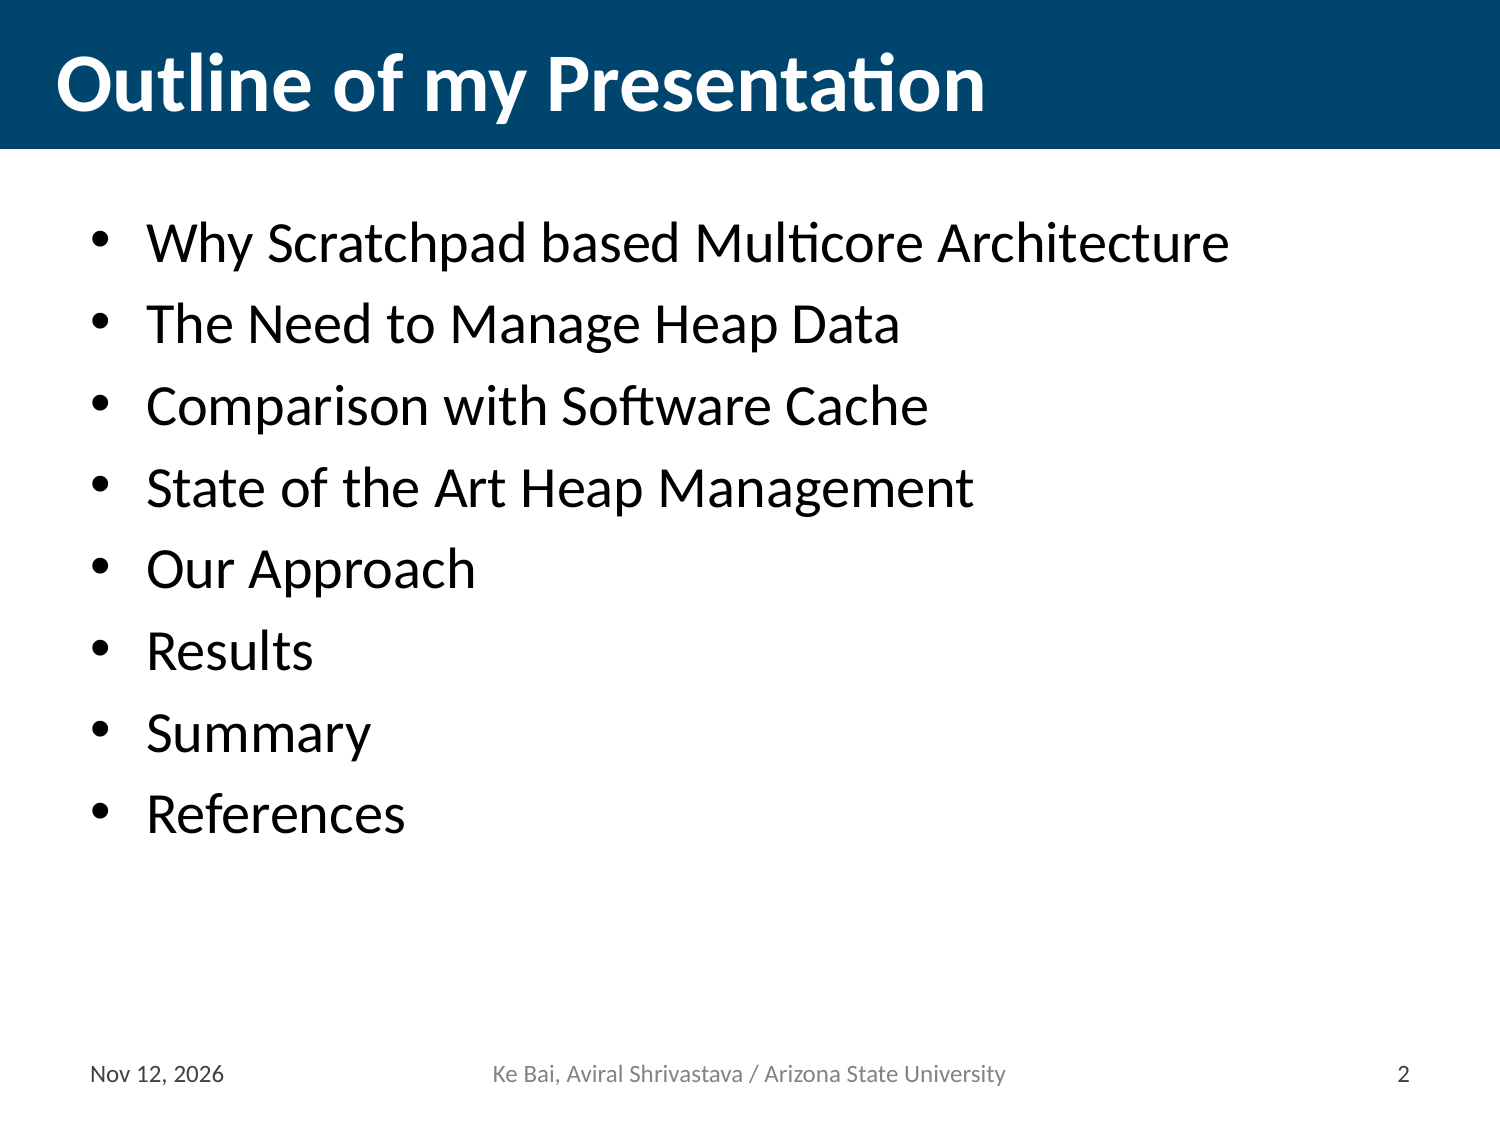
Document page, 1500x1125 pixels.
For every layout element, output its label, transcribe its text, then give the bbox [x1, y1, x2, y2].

footer Ke Bai, Aviral Shrivastava / Arizona State University [277, 1042, 1223, 1103]
slide_number 14-Mar-13 [75, 1042, 254, 1103]
title Outline of my Presentation [41, 15, 1459, 142]
slide_number 1 [1246, 1042, 1425, 1103]
list Why Scratchpad based Multicore Architecture The Need to Manage Heap Data Comparison with Software Cache State of the Art Heap Management Our Approach Results Summary References [75, 196, 1425, 1010]
